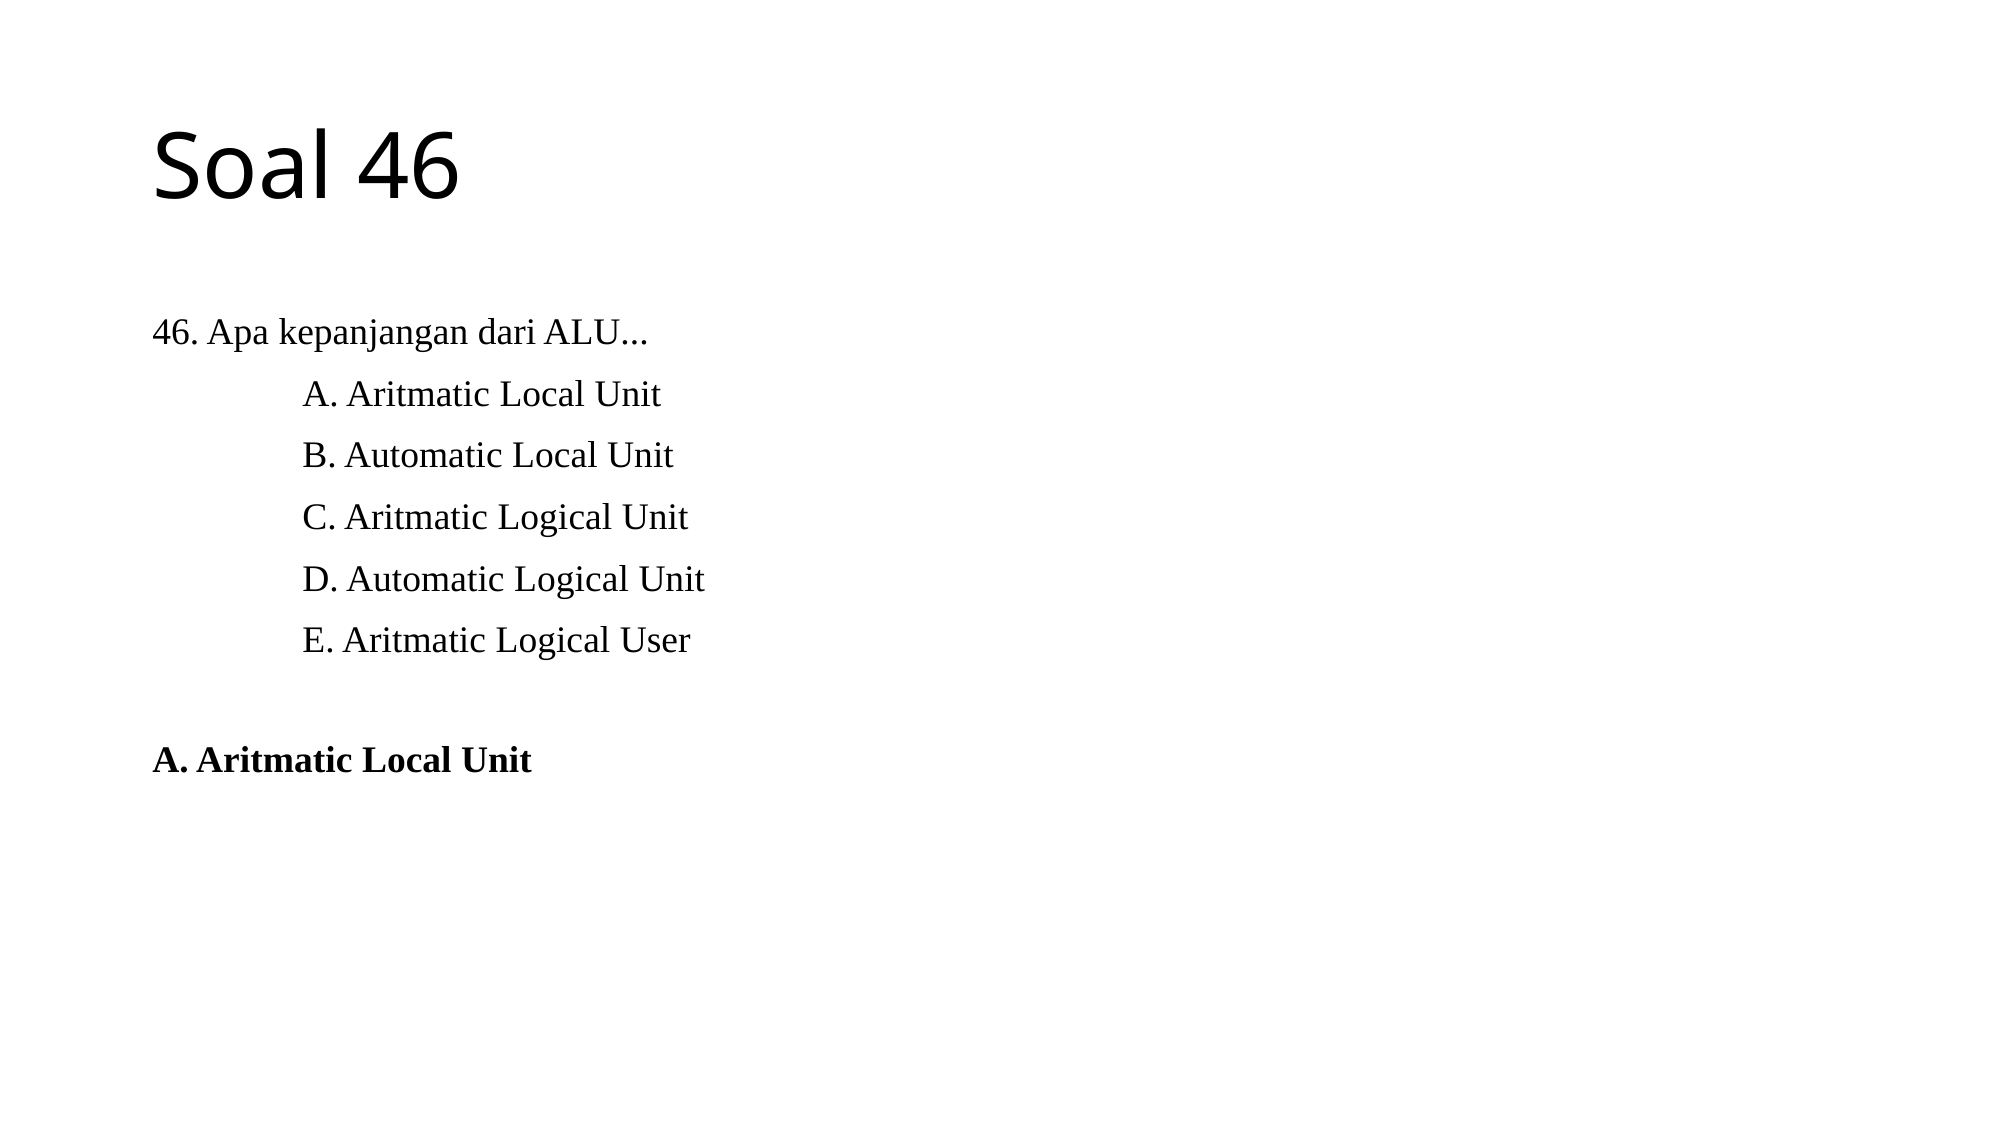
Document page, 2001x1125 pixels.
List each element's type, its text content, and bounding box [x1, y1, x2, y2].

text_box A. Aritmatic Local Unit [137, 727, 1863, 899]
list 46. Apa kepanjangan dari ALU... A. Aritmatic Local Unit B. Automatic Local Unit C. Aritmatic Logical Unit D. Automatic Logical Unit E. Aritmatic Logical User [137, 299, 1863, 697]
title Soal 46 [137, 59, 1863, 278]
